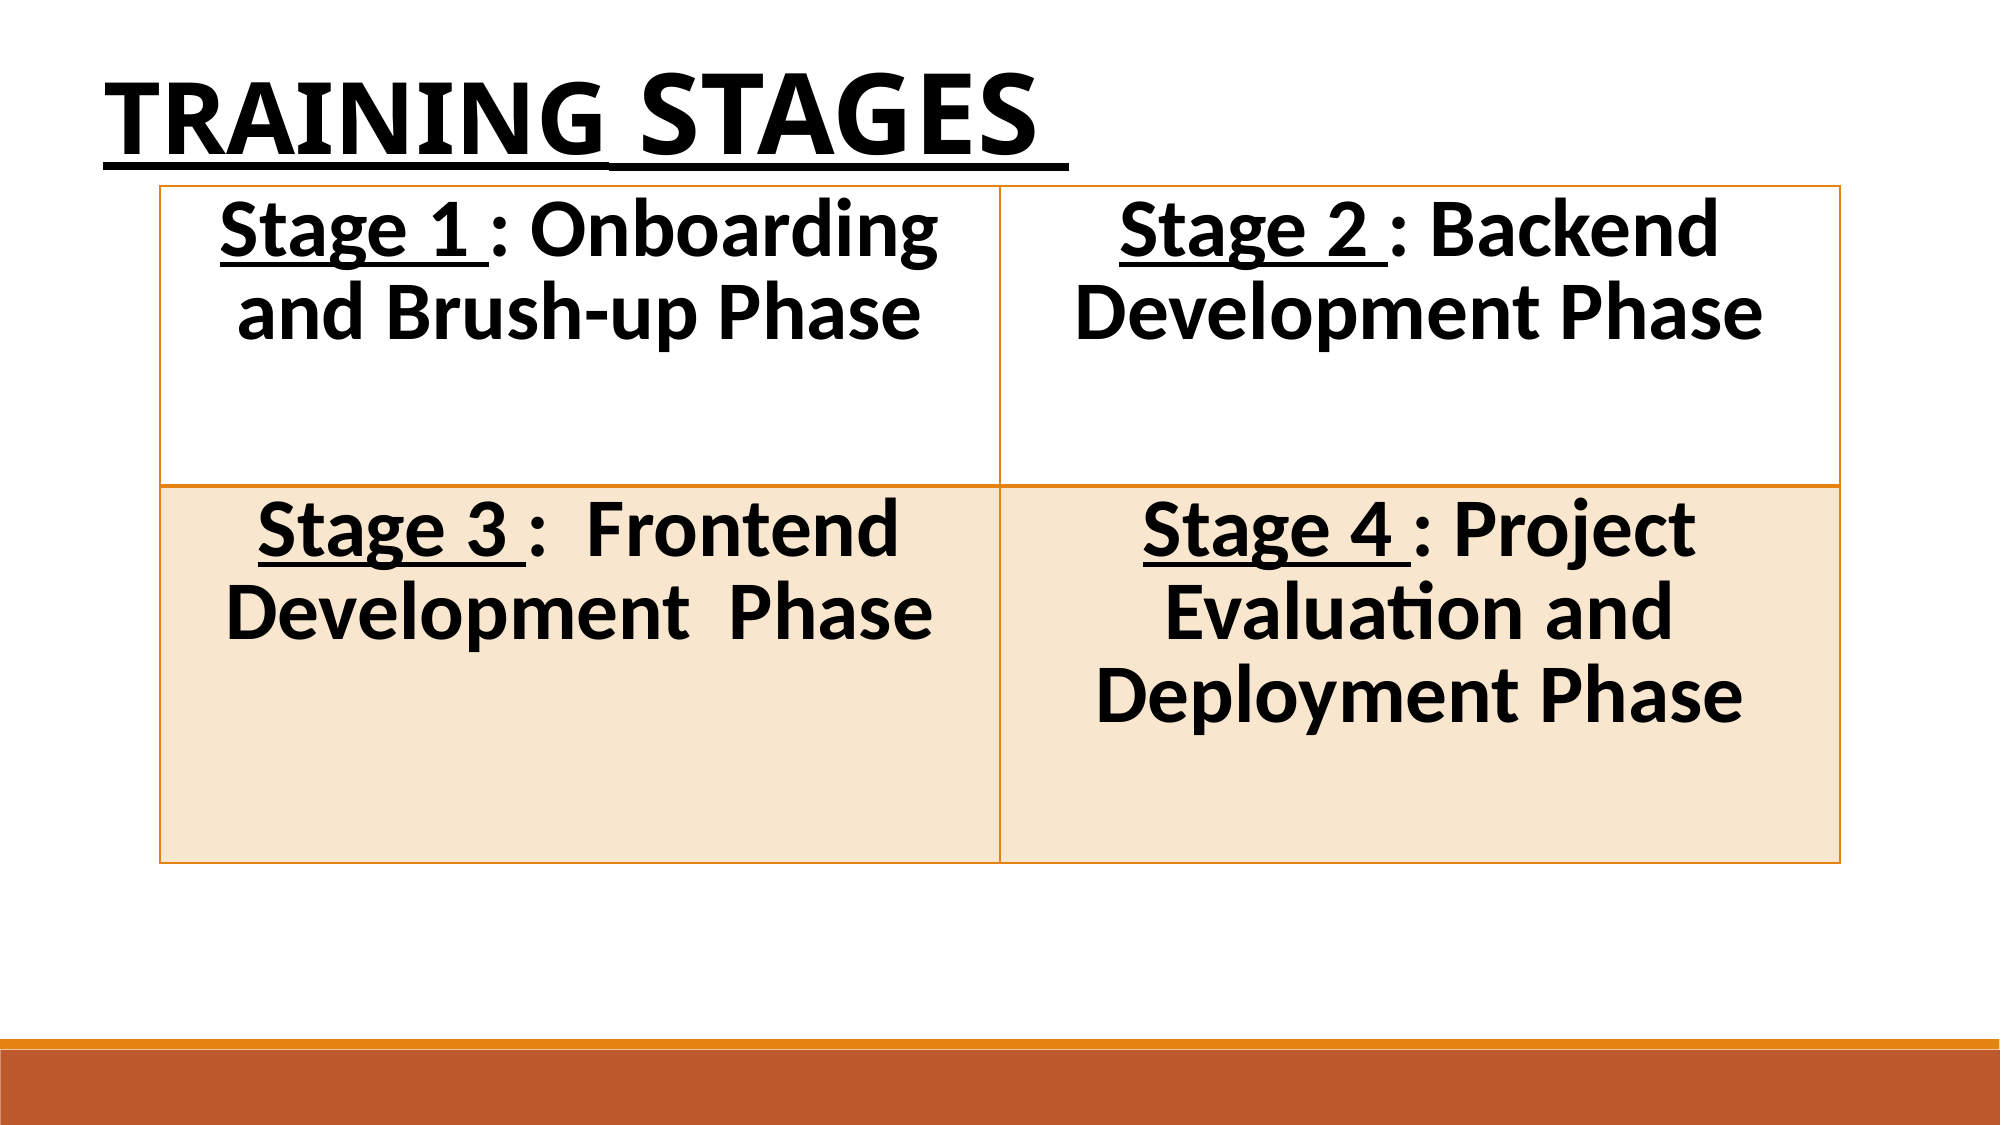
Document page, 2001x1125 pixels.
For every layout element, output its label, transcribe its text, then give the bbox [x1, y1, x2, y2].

text_box TRAINING STAGES [88, 34, 1084, 185]
table_header Stage 2 : Backend Development Phase [1001, 187, 1839, 484]
table_cell Stage 4 : Project Evaluation and Deployment Phase [1001, 488, 1839, 862]
table_header Stage 1 : Onboarding and Brush-up Phase [161, 187, 999, 484]
table_cell Stage 3 : Frontend Development Phase [161, 488, 999, 862]
